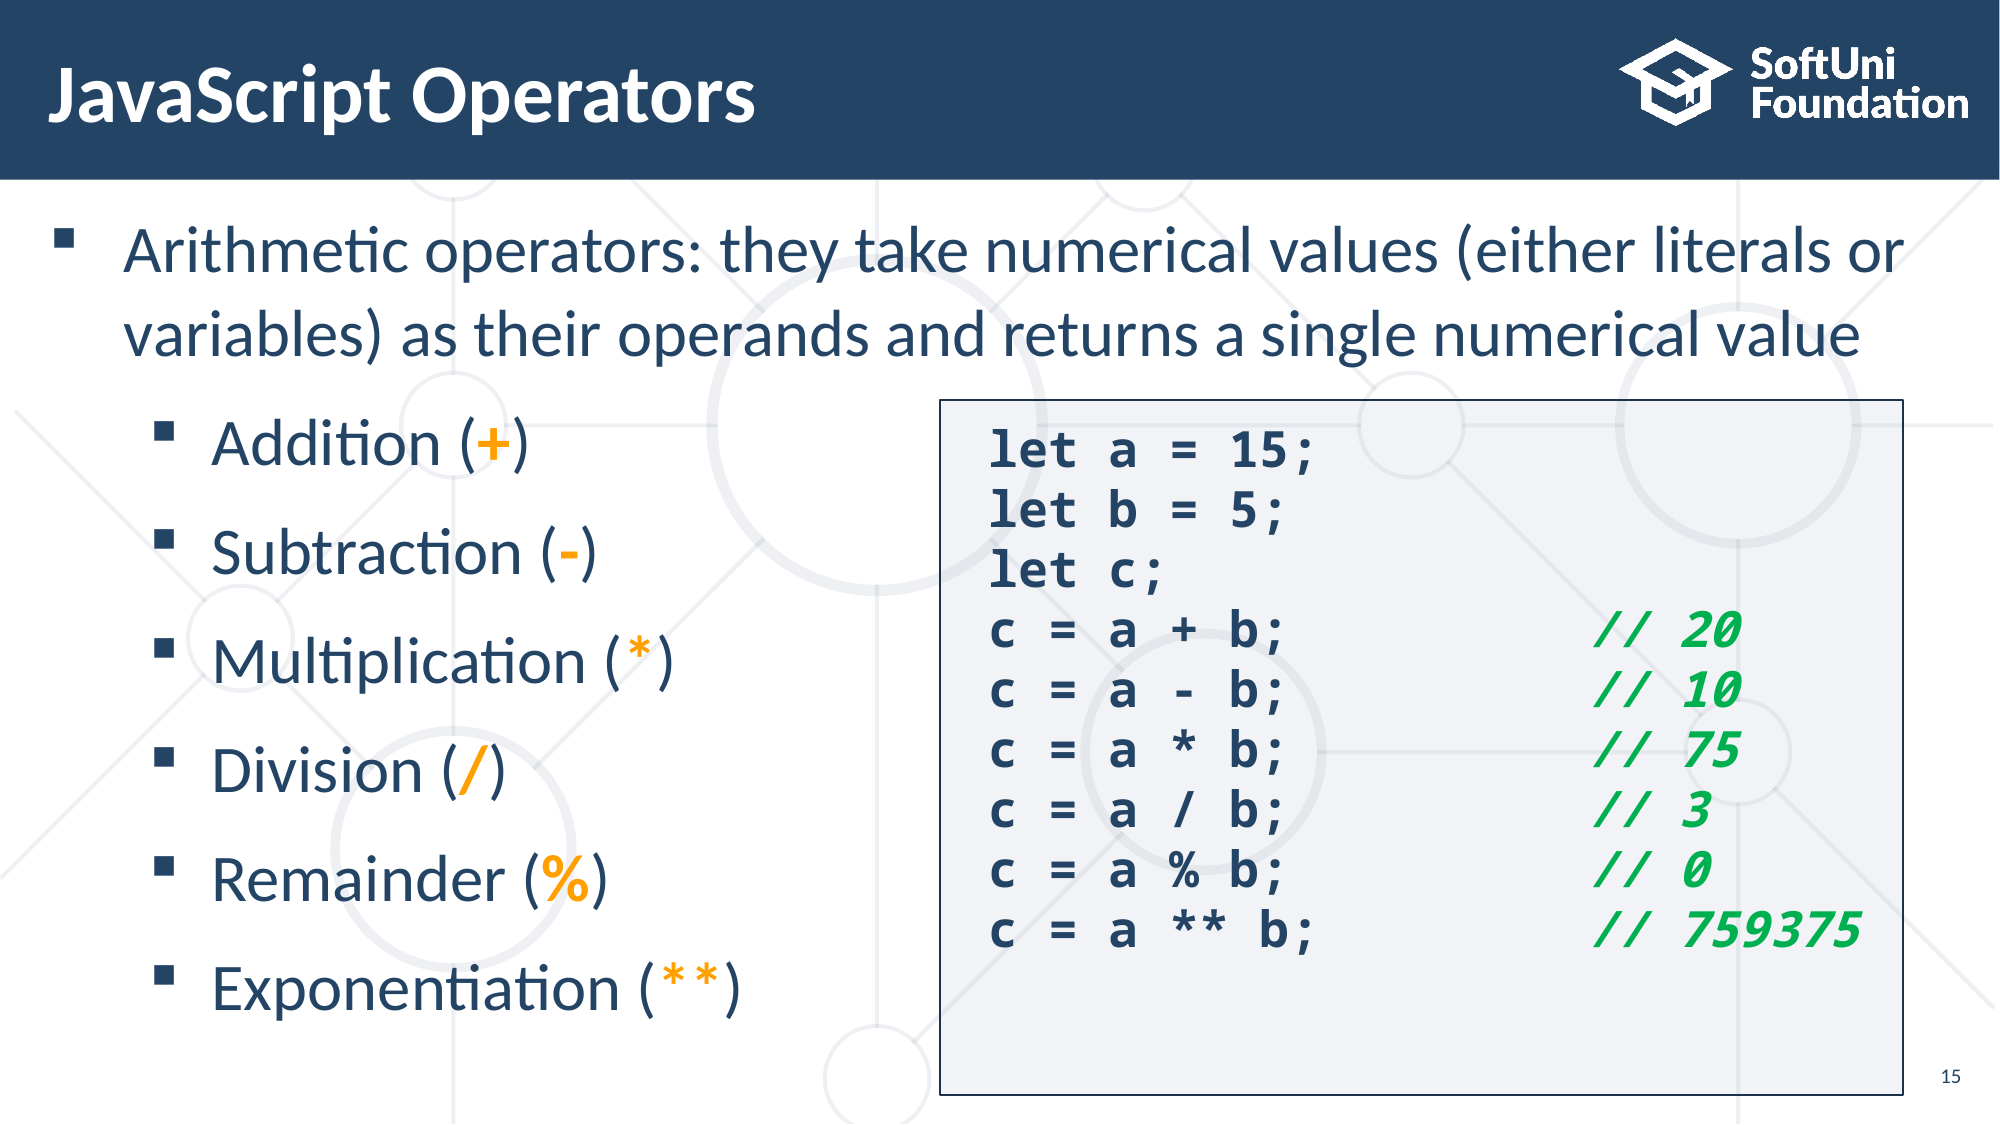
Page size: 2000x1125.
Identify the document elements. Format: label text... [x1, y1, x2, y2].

title JavaScript Operators [31, 16, 1591, 162]
slide_number 15 [1896, 1049, 1968, 1101]
picture [1618, 38, 1968, 126]
text_box let a = 15; let b = 5; let c; c = a + b; // 20 c = a - b; // 10 c = a * b; // 75 c = a / b; // 3 c = a % b; // 0 c = a ** b; // 759375 [940, 399, 1903, 1096]
list Arithmetic operators: they take numerical values (either literals or variables) as their operands and returns a single numerical value Addition (+) Subtraction (-) Multiplication (*) Division (/) Remainder (%) Exponentiation (**) [31, 196, 1970, 1050]
